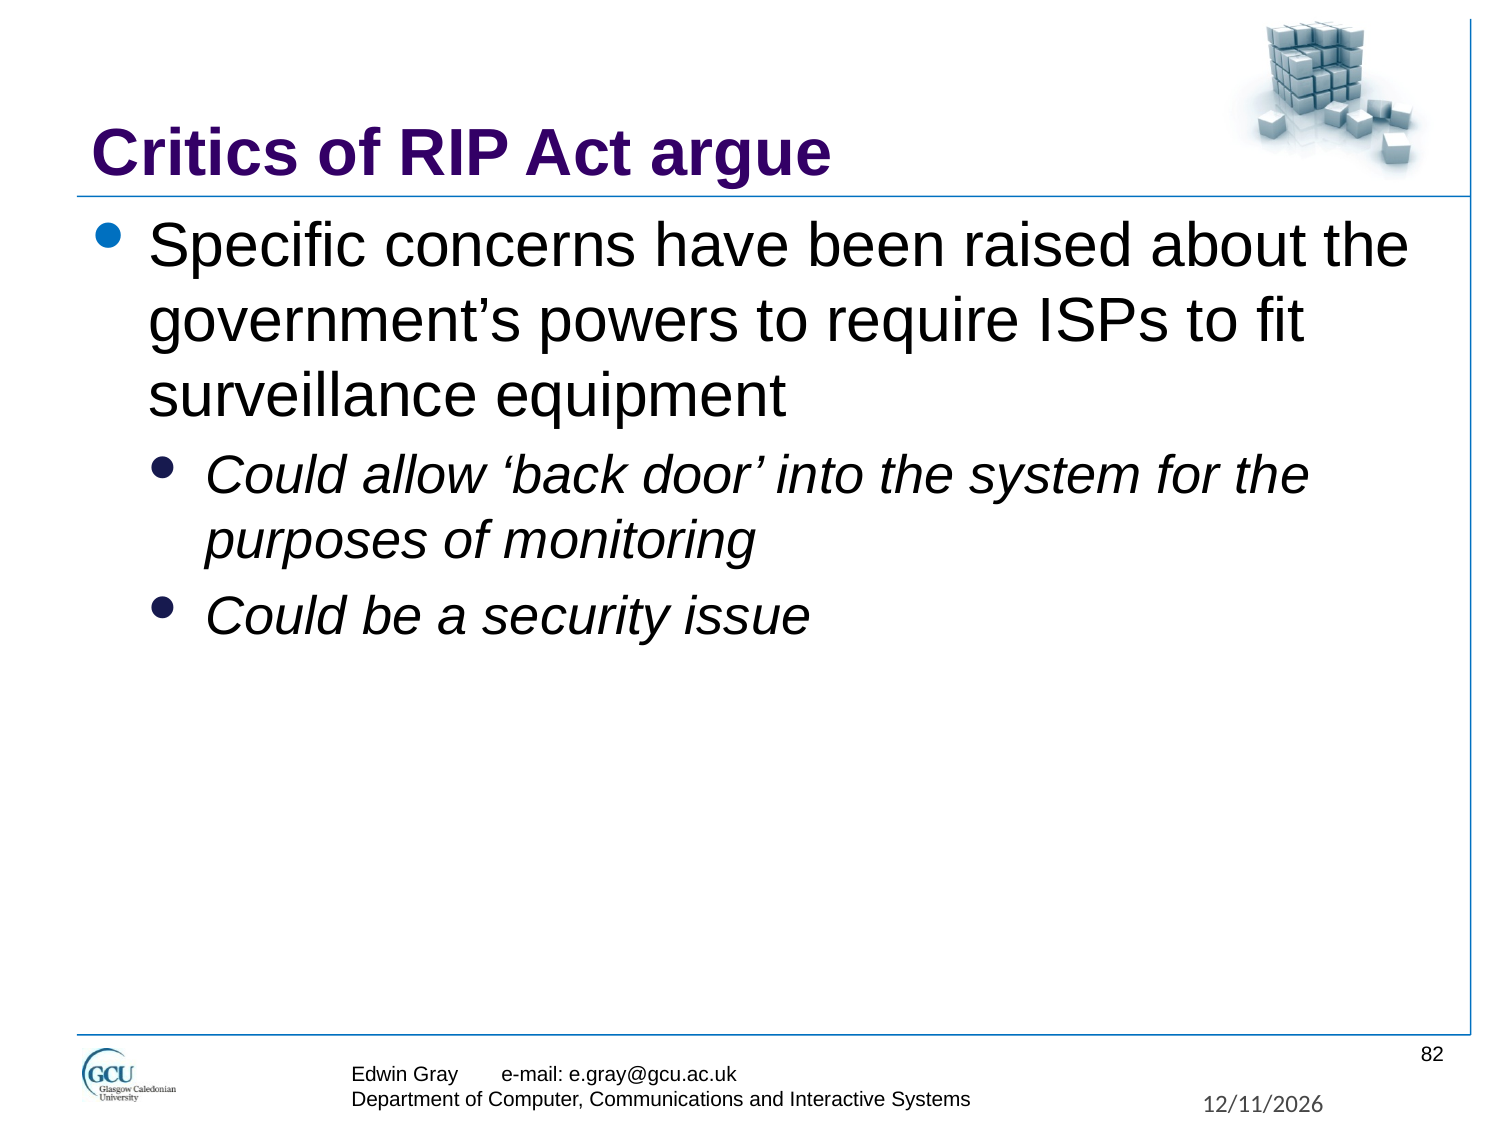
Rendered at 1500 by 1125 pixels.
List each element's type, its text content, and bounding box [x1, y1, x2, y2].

text_box Edwin Gray e-mail: e.gray@gcu.ac.uk Department of Computer, Communications and Interactive Systems [336, 1052, 1022, 1109]
list Specific concerns have been raised about the government’s powers to require ISPs to fit surveillance equipment Could allow ‘back door’ into the system for the purposes of monitoring Could be a security issue [76, 196, 1471, 1033]
text_box 27/11/2017 [1187, 1079, 1340, 1125]
text_box 82 [1369, 1033, 1459, 1081]
picture [82, 1048, 176, 1102]
title Critics of RIP Act argue [76, 19, 1260, 196]
picture [1207, 0, 1461, 191]
